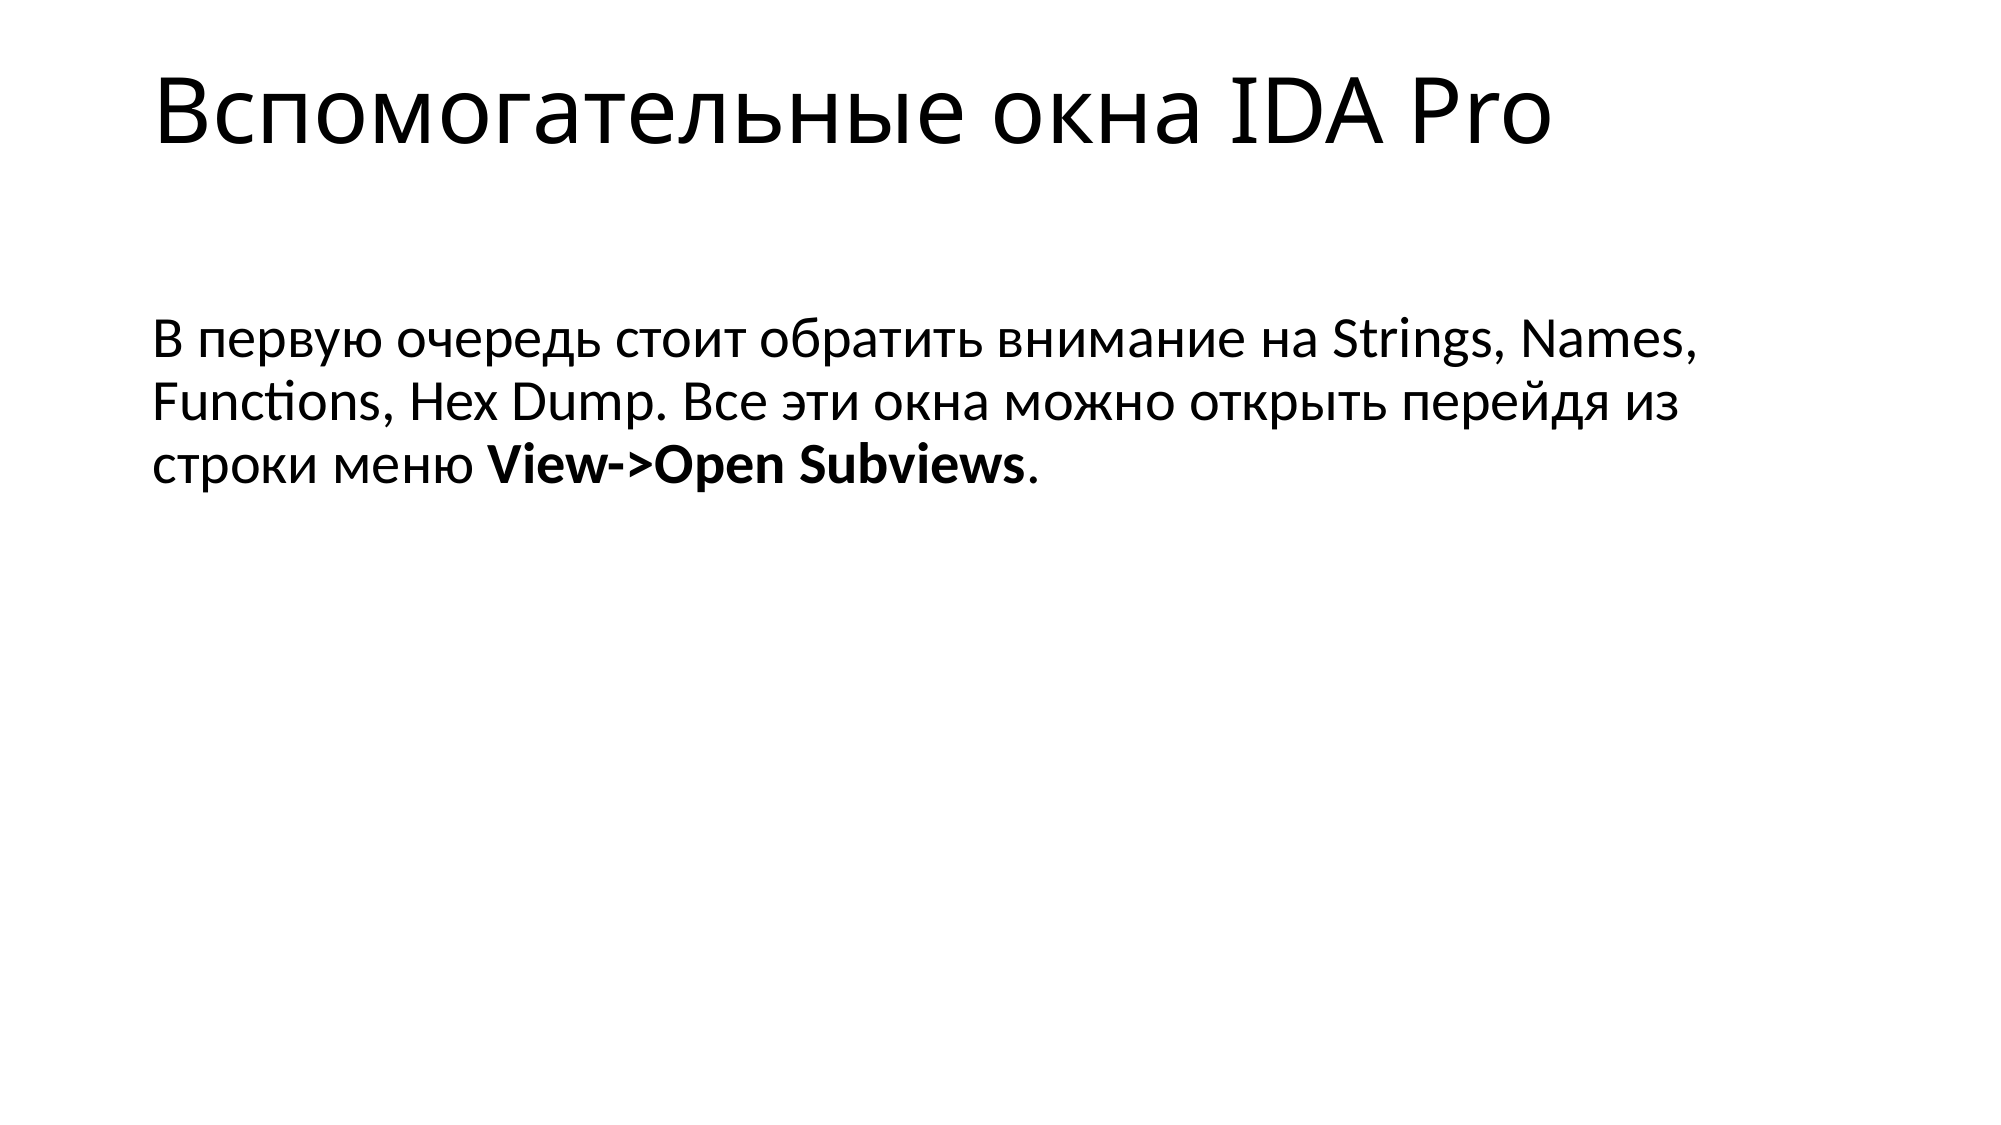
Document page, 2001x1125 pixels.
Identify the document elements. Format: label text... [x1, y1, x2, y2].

title Вспомогательные окна IDA Pro [137, 59, 1863, 278]
list В первую очередь стоит обратить внимание на Strings, Names, Functions, Hex Dump. Все эти окна можно открыть перейдя из строки меню View->Open Subviews. [137, 299, 1863, 1014]
